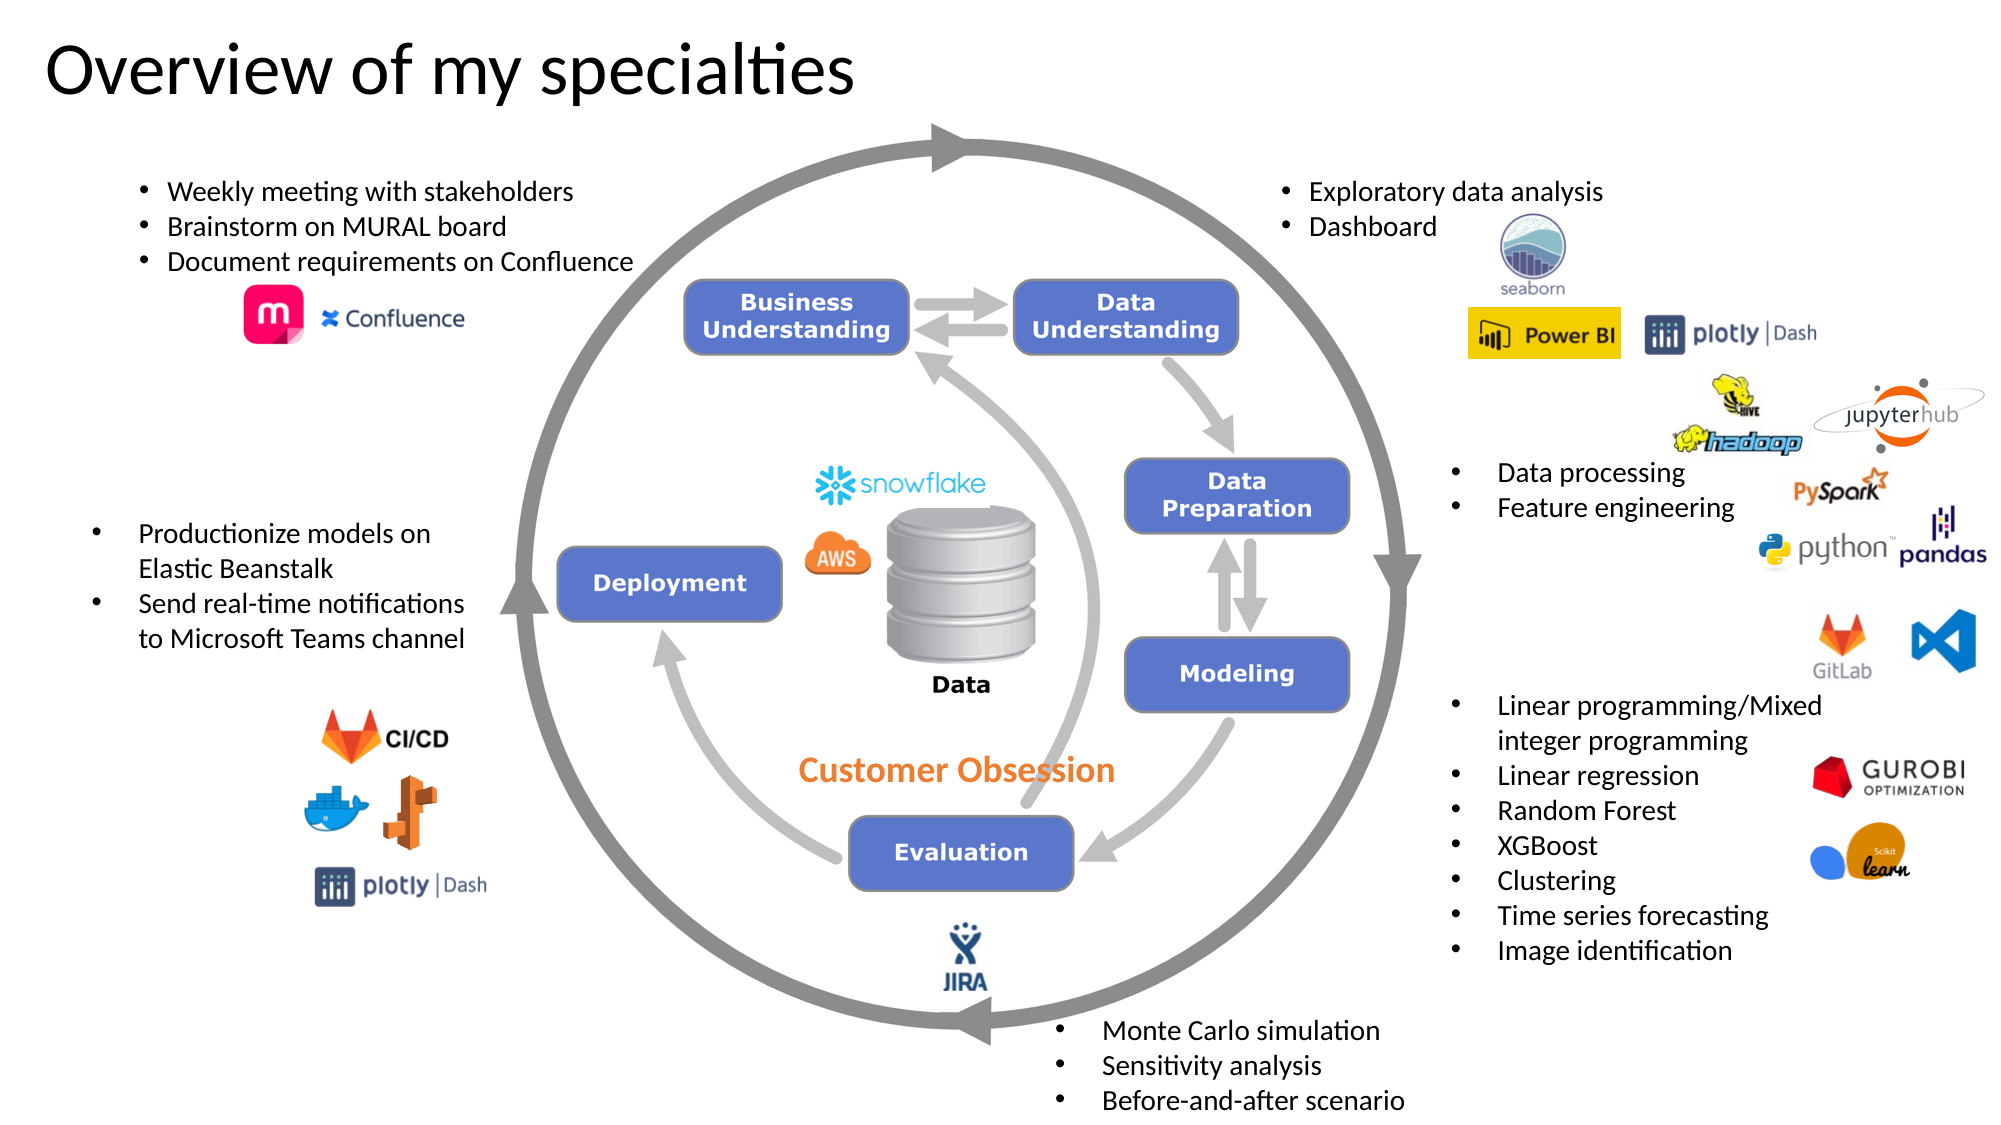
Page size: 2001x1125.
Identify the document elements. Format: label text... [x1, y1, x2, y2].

picture [1635, 301, 1825, 365]
picture [243, 283, 306, 347]
text_box Linear programming/Mixed integer programming Linear regression Random Forest XGBoost Clustering Time series forecasting Image identification [1436, 678, 1847, 974]
text_box Data processing Feature engineering [1436, 445, 1780, 531]
text_box Monte Carlo simulation Sensitivity analysis Before-and-after scenario [1040, 1048, 1422, 1124]
title Overview of my specialties [30, 5, 1383, 135]
picture [1805, 744, 1972, 812]
picture [319, 707, 452, 766]
picture [1797, 601, 1991, 691]
picture [1807, 820, 1919, 887]
text_box Exploratory data analysis Dashboard [1422, 164, 1641, 250]
picture [498, 122, 1422, 1048]
picture [1667, 368, 1997, 590]
text_box Weekly meeting with stakeholders Brainstorm on MURAL board Document requirements on Confluence [124, 164, 498, 285]
picture [318, 276, 468, 360]
picture [297, 767, 495, 917]
text_box Productionize models on Elastic Beanstalk Send real-time notifications to Microsoft Teams channel [76, 506, 498, 662]
picture [1468, 210, 1621, 359]
